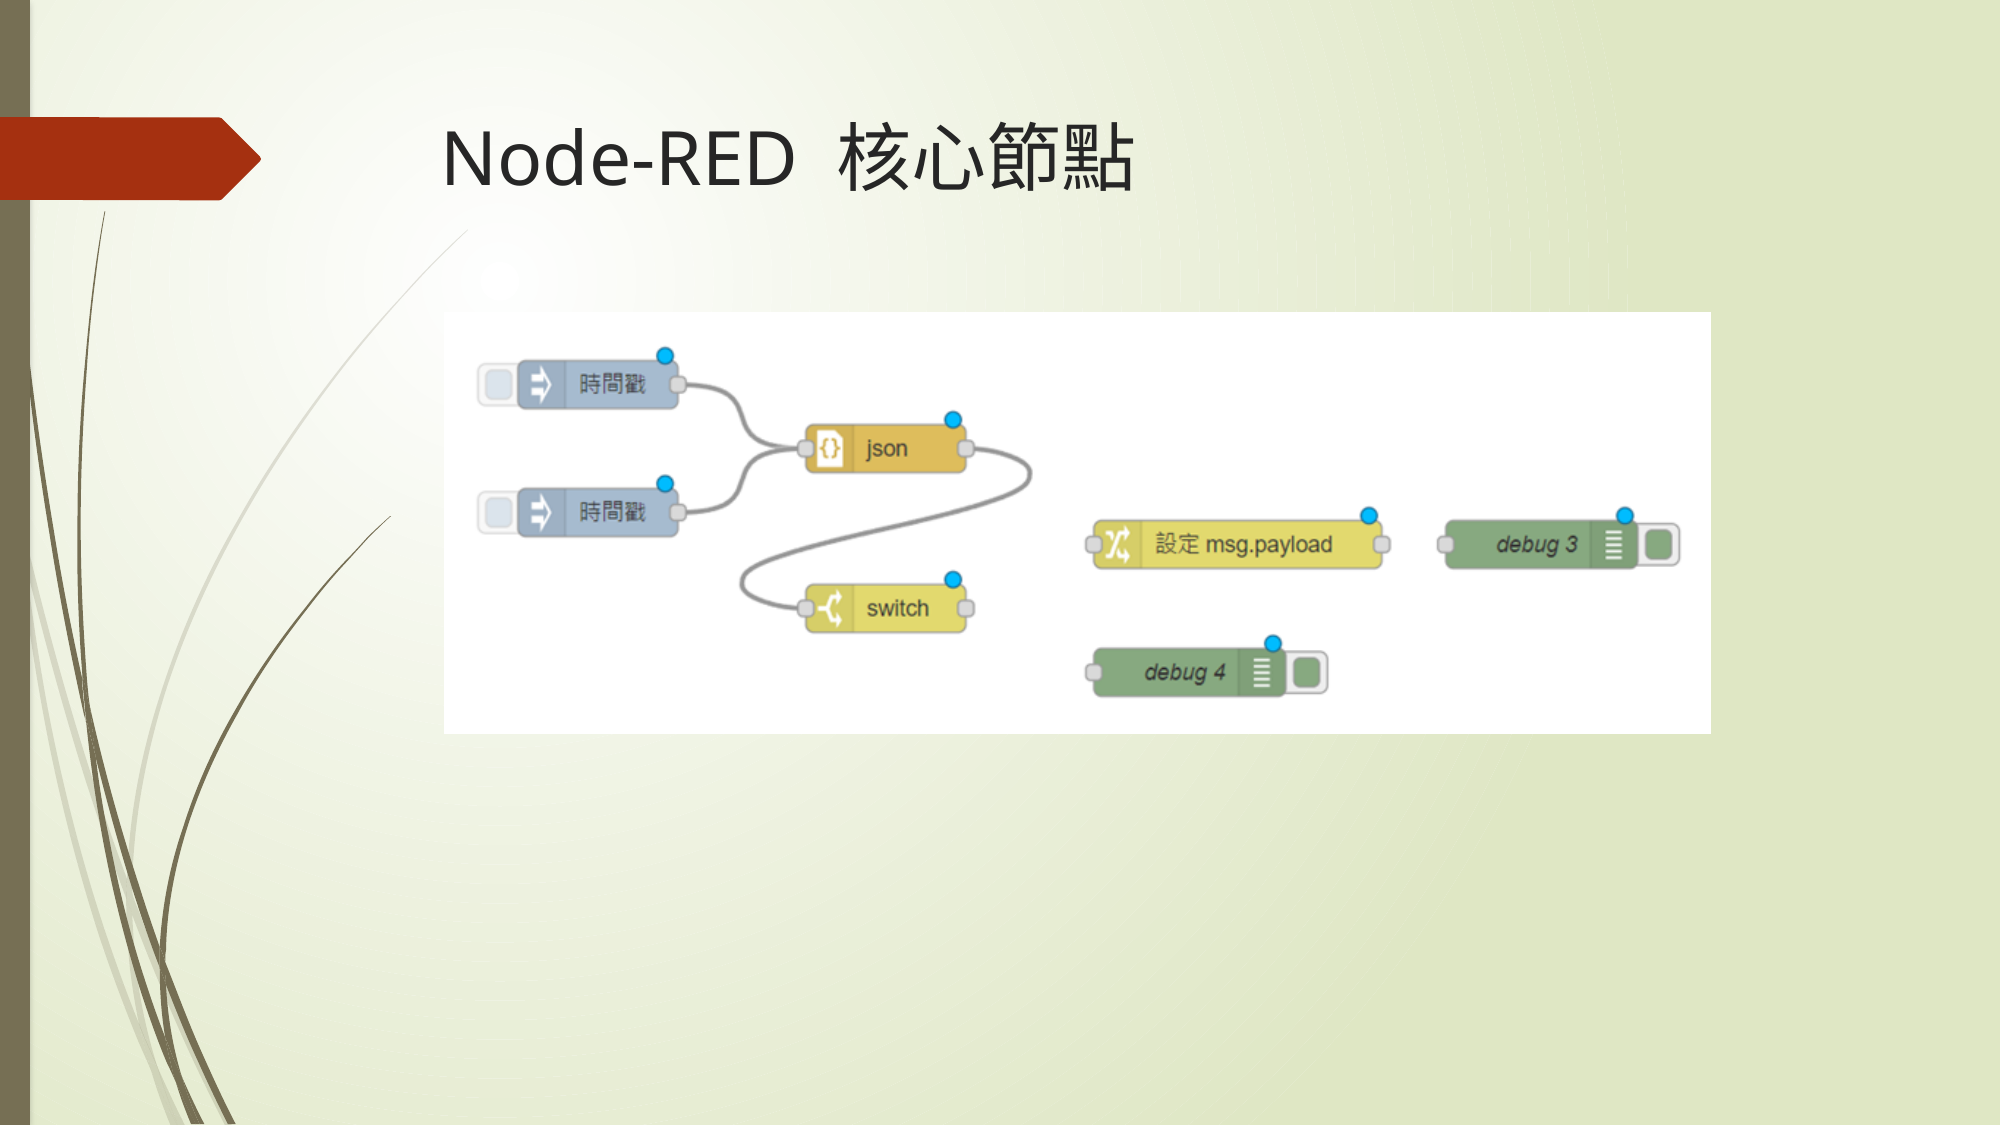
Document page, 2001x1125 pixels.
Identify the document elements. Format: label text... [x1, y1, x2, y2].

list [444, 312, 1711, 734]
title Node-RED 核心節點 [425, 102, 1888, 313]
